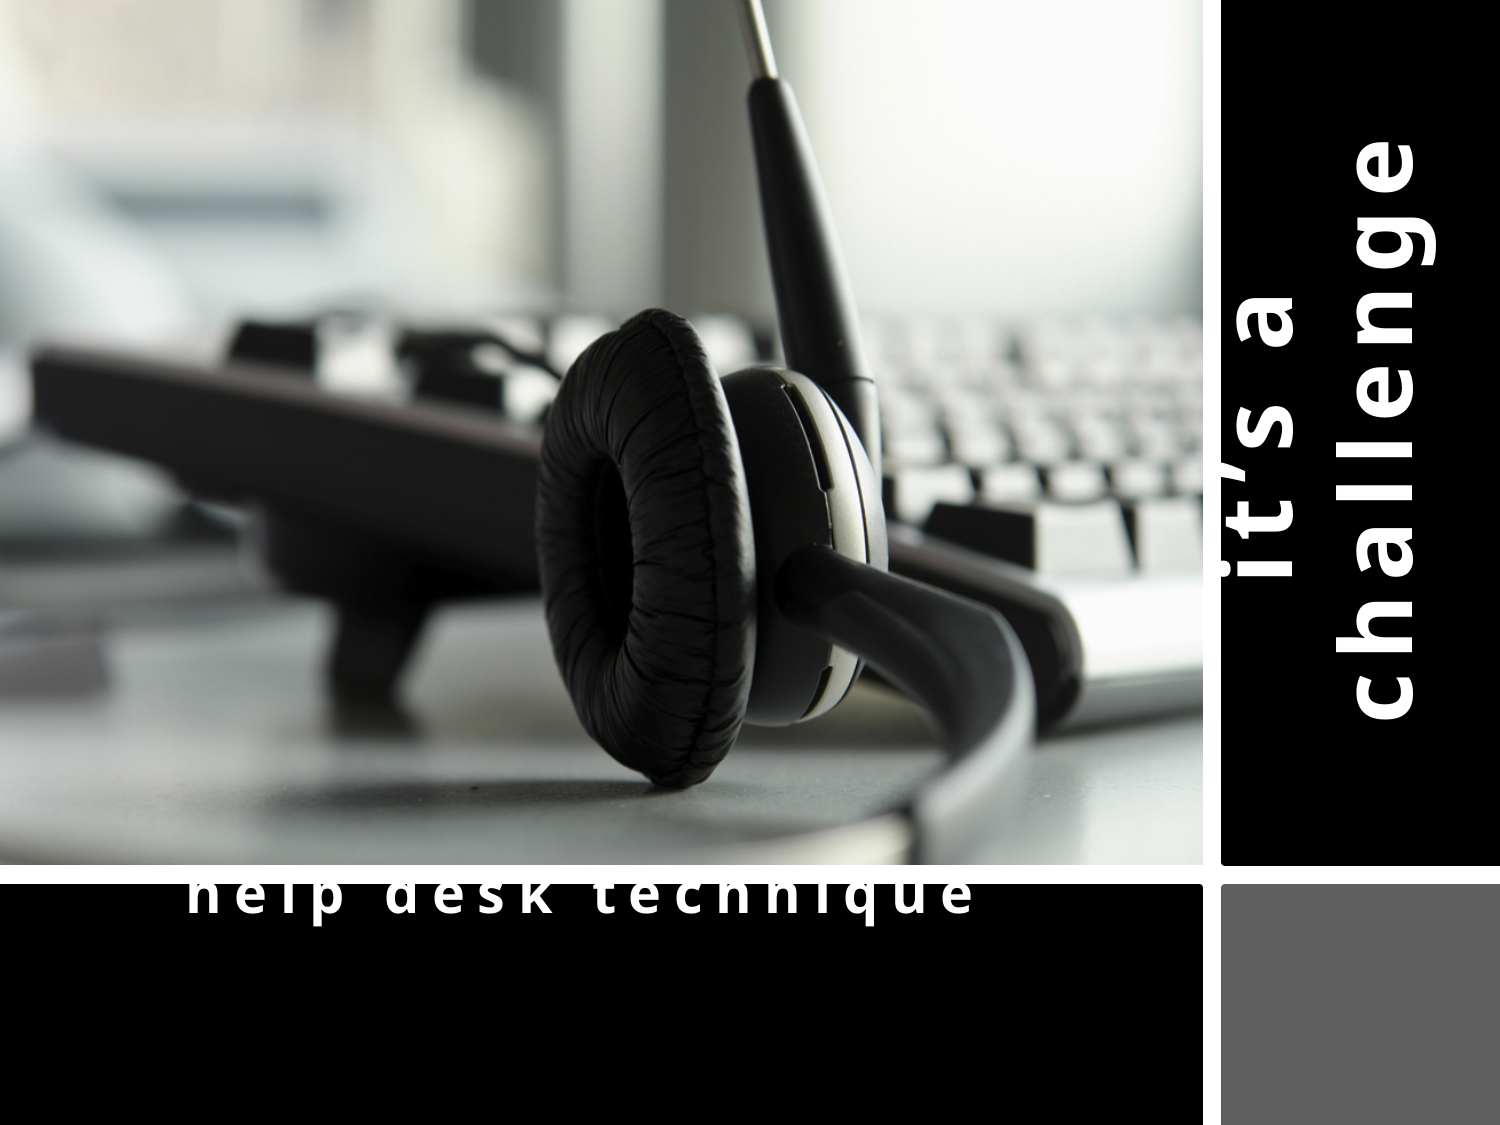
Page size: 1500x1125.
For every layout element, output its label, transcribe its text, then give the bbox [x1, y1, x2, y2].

title help desk technique [0, 849, 1200, 1000]
subtitle it’s a challenge [1185, 0, 1448, 863]
picture [0, 0, 1185, 849]
